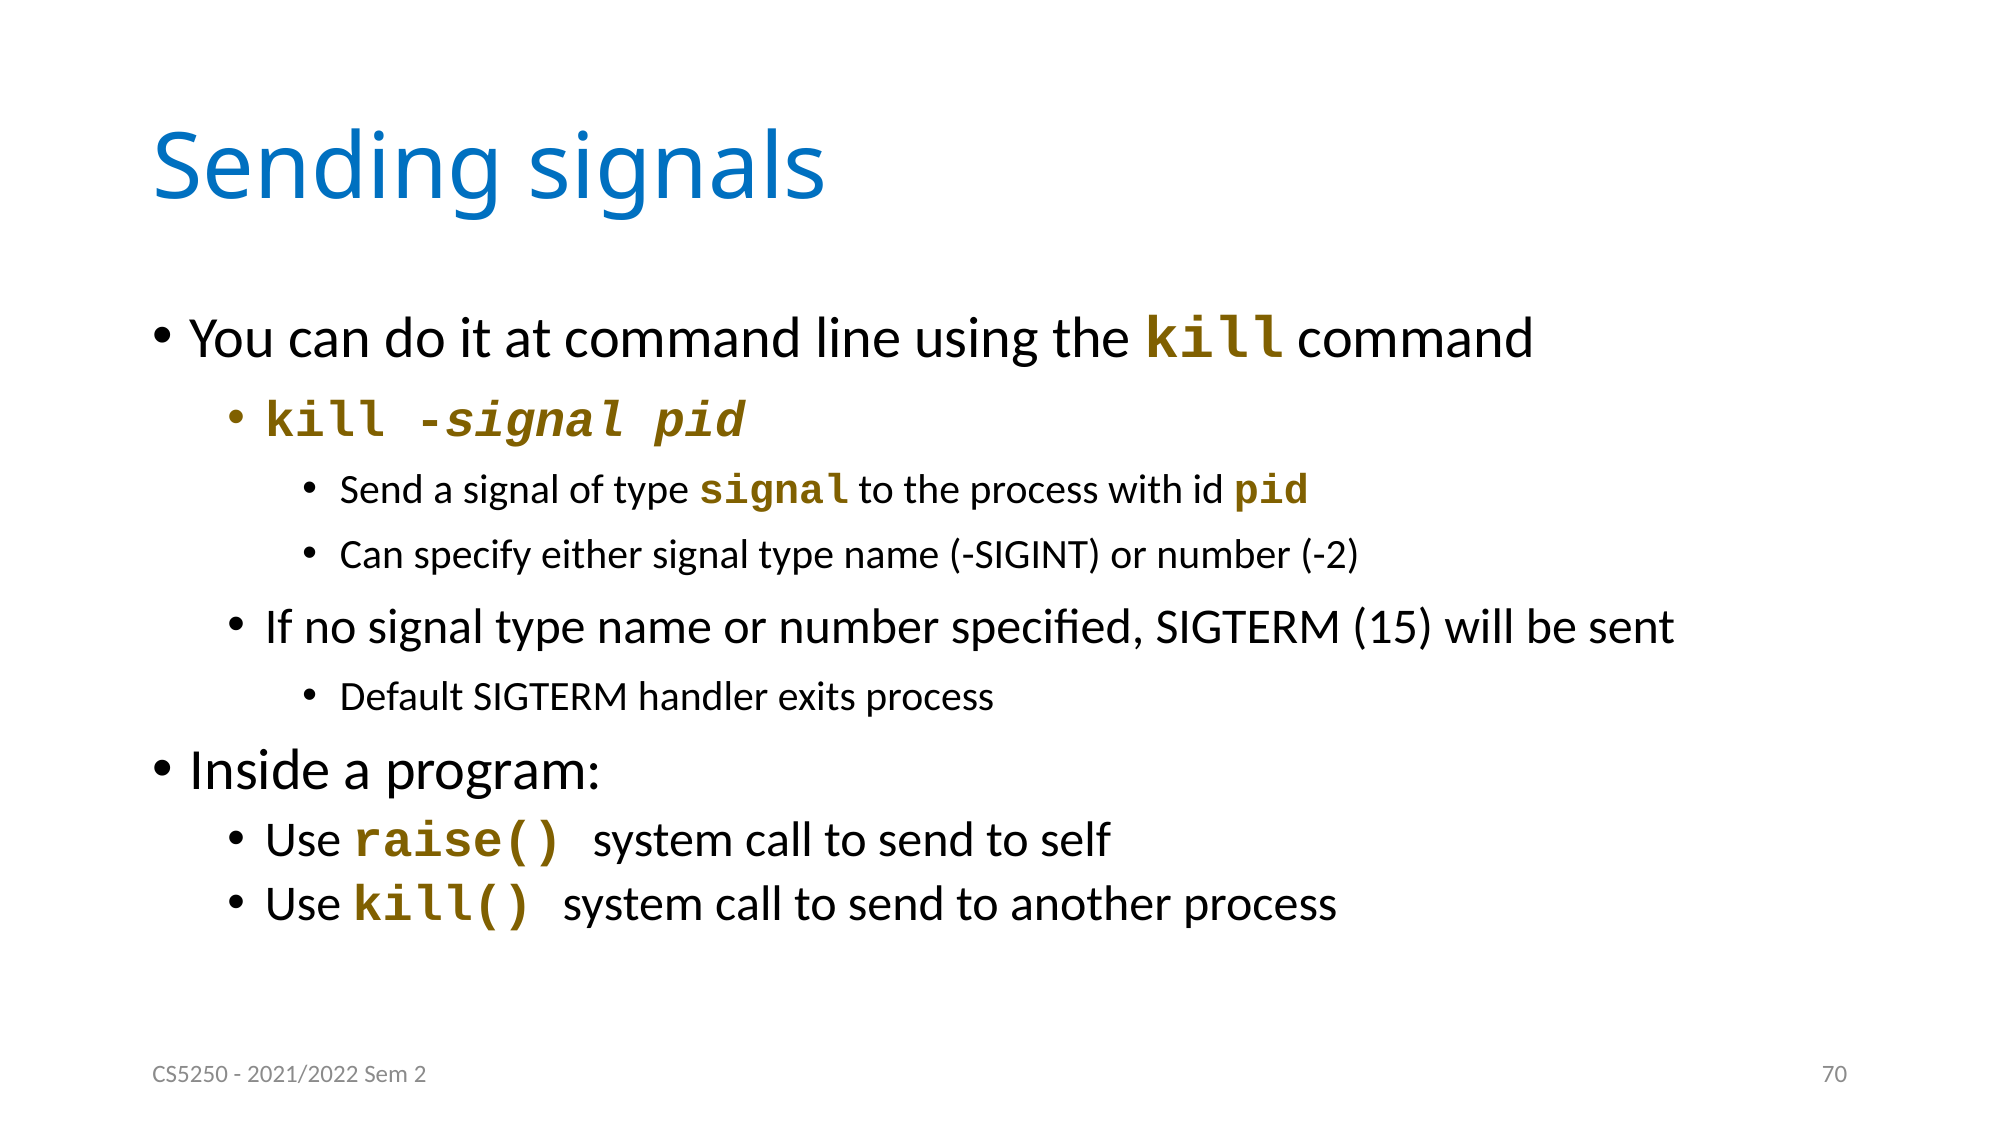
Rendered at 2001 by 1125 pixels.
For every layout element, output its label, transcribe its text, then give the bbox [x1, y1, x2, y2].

slide_number CS5250 - 2021/2022 Sem 2 [137, 1042, 588, 1103]
slide_number 70 [1412, 1042, 1863, 1103]
list You can do it at command line using the kill command kill -signal pid Send a signal of type signal to the process with id pid Can specify either signal type name (-SIGINT) or number (-2) If no signal type name or number specified, SIGTERM (15) will be sent Default SIGTERM handler exits process Inside a program: Use raise() system call to send to self Use kill() system call to send to another process [137, 299, 1863, 1014]
title Sending signals [137, 59, 1863, 278]
